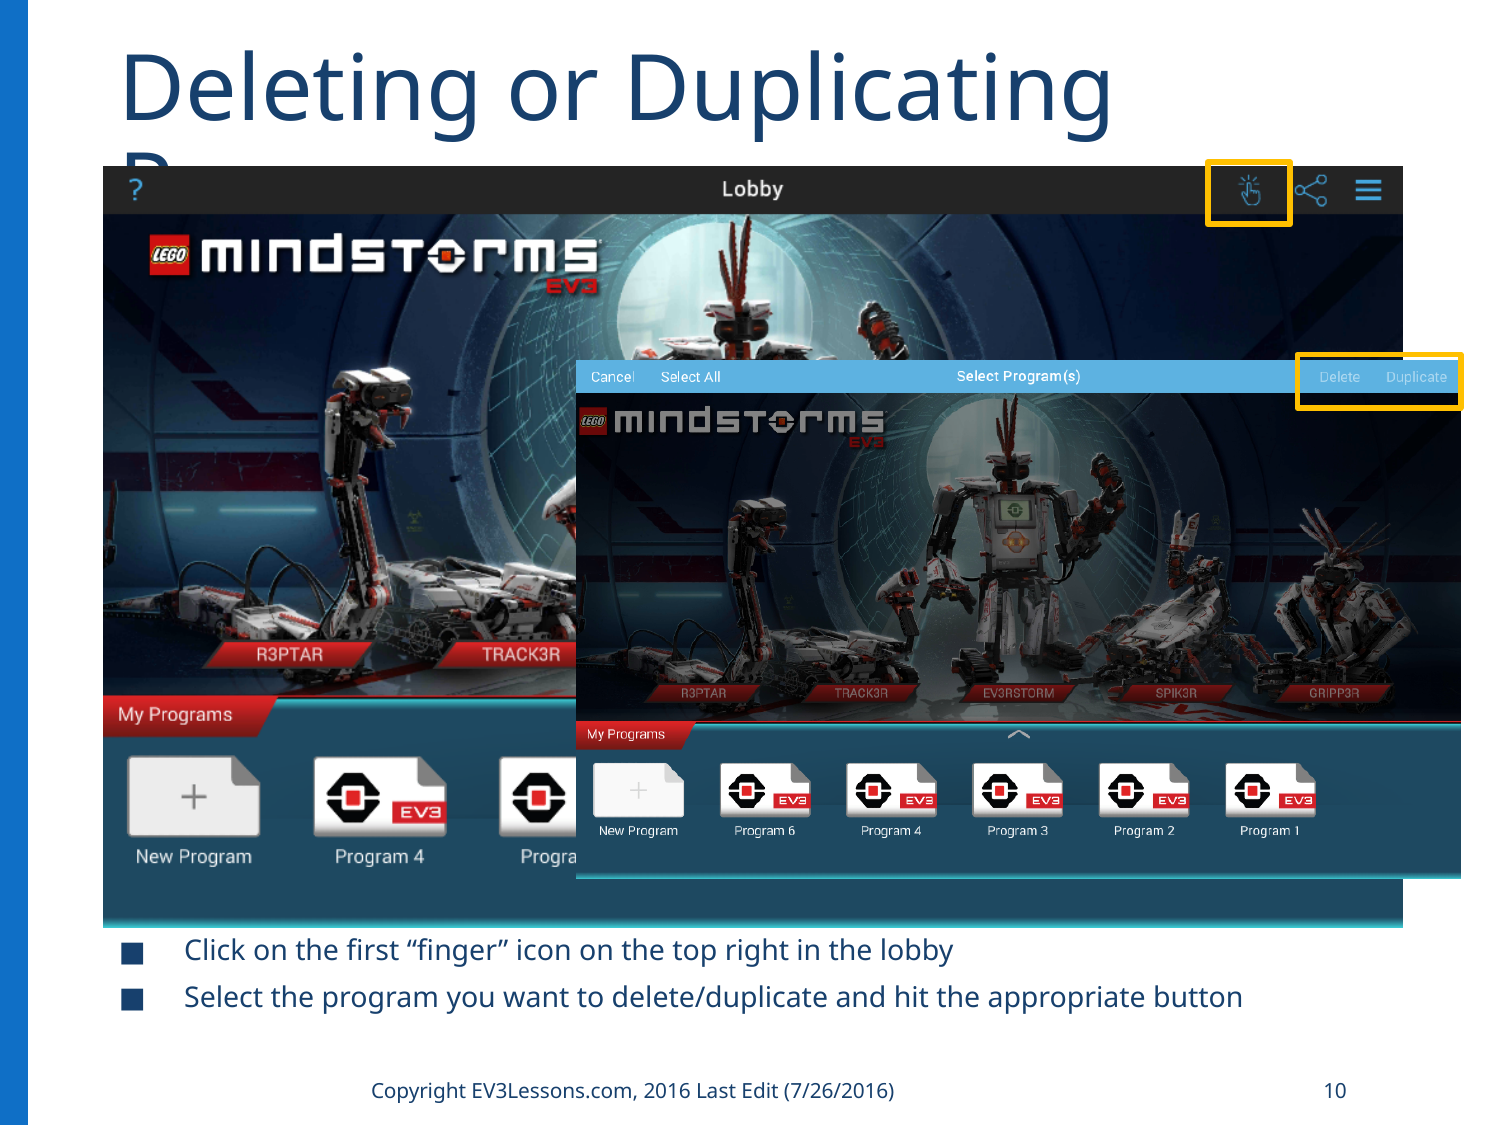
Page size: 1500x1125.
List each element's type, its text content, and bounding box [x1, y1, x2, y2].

text_box [1403, 352, 1464, 411]
slide_number 10 [1165, 1058, 1362, 1125]
picture [103, 166, 1461, 928]
list Click on the first “finger” icon on the top right in the lobby Select the program you want to delete/duplicate and hit the appropriate button [103, 927, 1461, 1023]
title Deleting or Duplicating Programs [103, 35, 1461, 198]
footer Copyright EV3Lessons.com, 2016 Last Edit (7/26/2016) [355, 1058, 1129, 1125]
text_box [1205, 159, 1293, 166]
